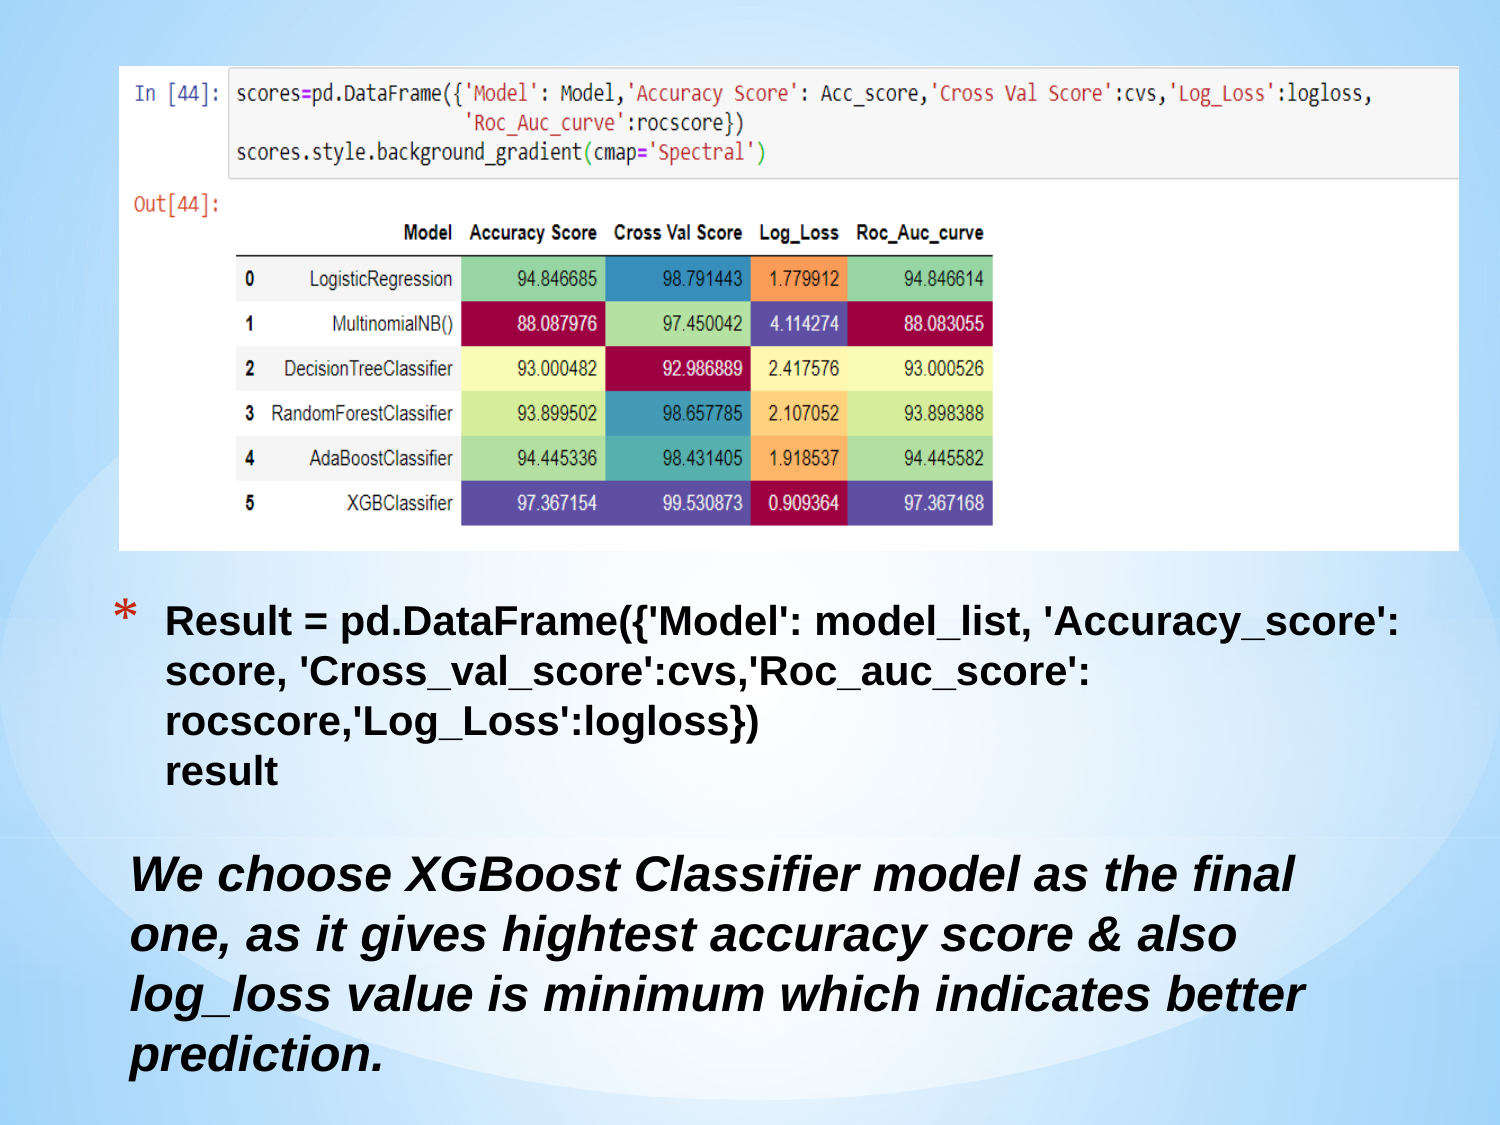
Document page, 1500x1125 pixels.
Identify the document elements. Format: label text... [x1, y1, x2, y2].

text_box We choose XGBoost Classifier model as the final one, as it gives hightest accuracy score & also log_loss value is minimum which indicates better prediction. [114, 834, 1426, 1089]
picture [119, 66, 1459, 551]
title Result = pd.DataFrame({'Model': model_list, 'Accuracy_score': score, 'Cross_val_score':cvs,'Roc_auc_score': rocscore,'Log_Loss':logloss}) result [97, 586, 1444, 774]
